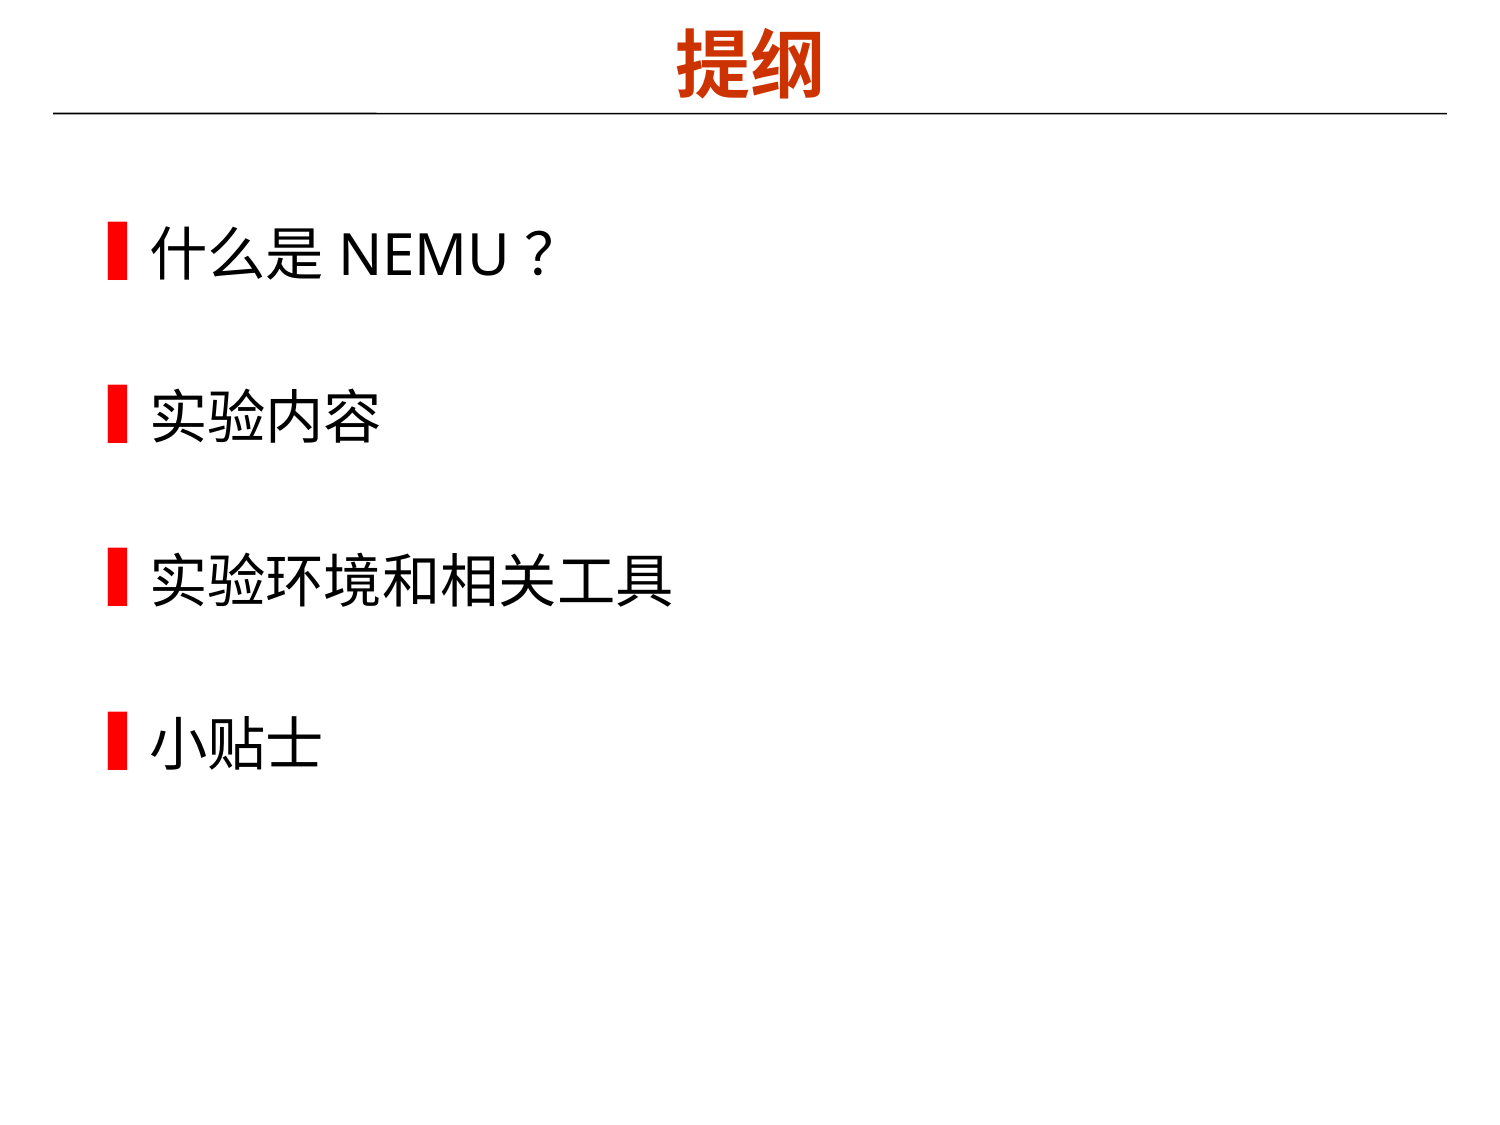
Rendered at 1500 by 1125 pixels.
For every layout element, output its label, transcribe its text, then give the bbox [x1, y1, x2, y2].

title 提纲 [74, 15, 1426, 109]
text_box 什么是NEMU？ 实验内容 实验环境和相关工具 小贴士 [78, 209, 1421, 895]
